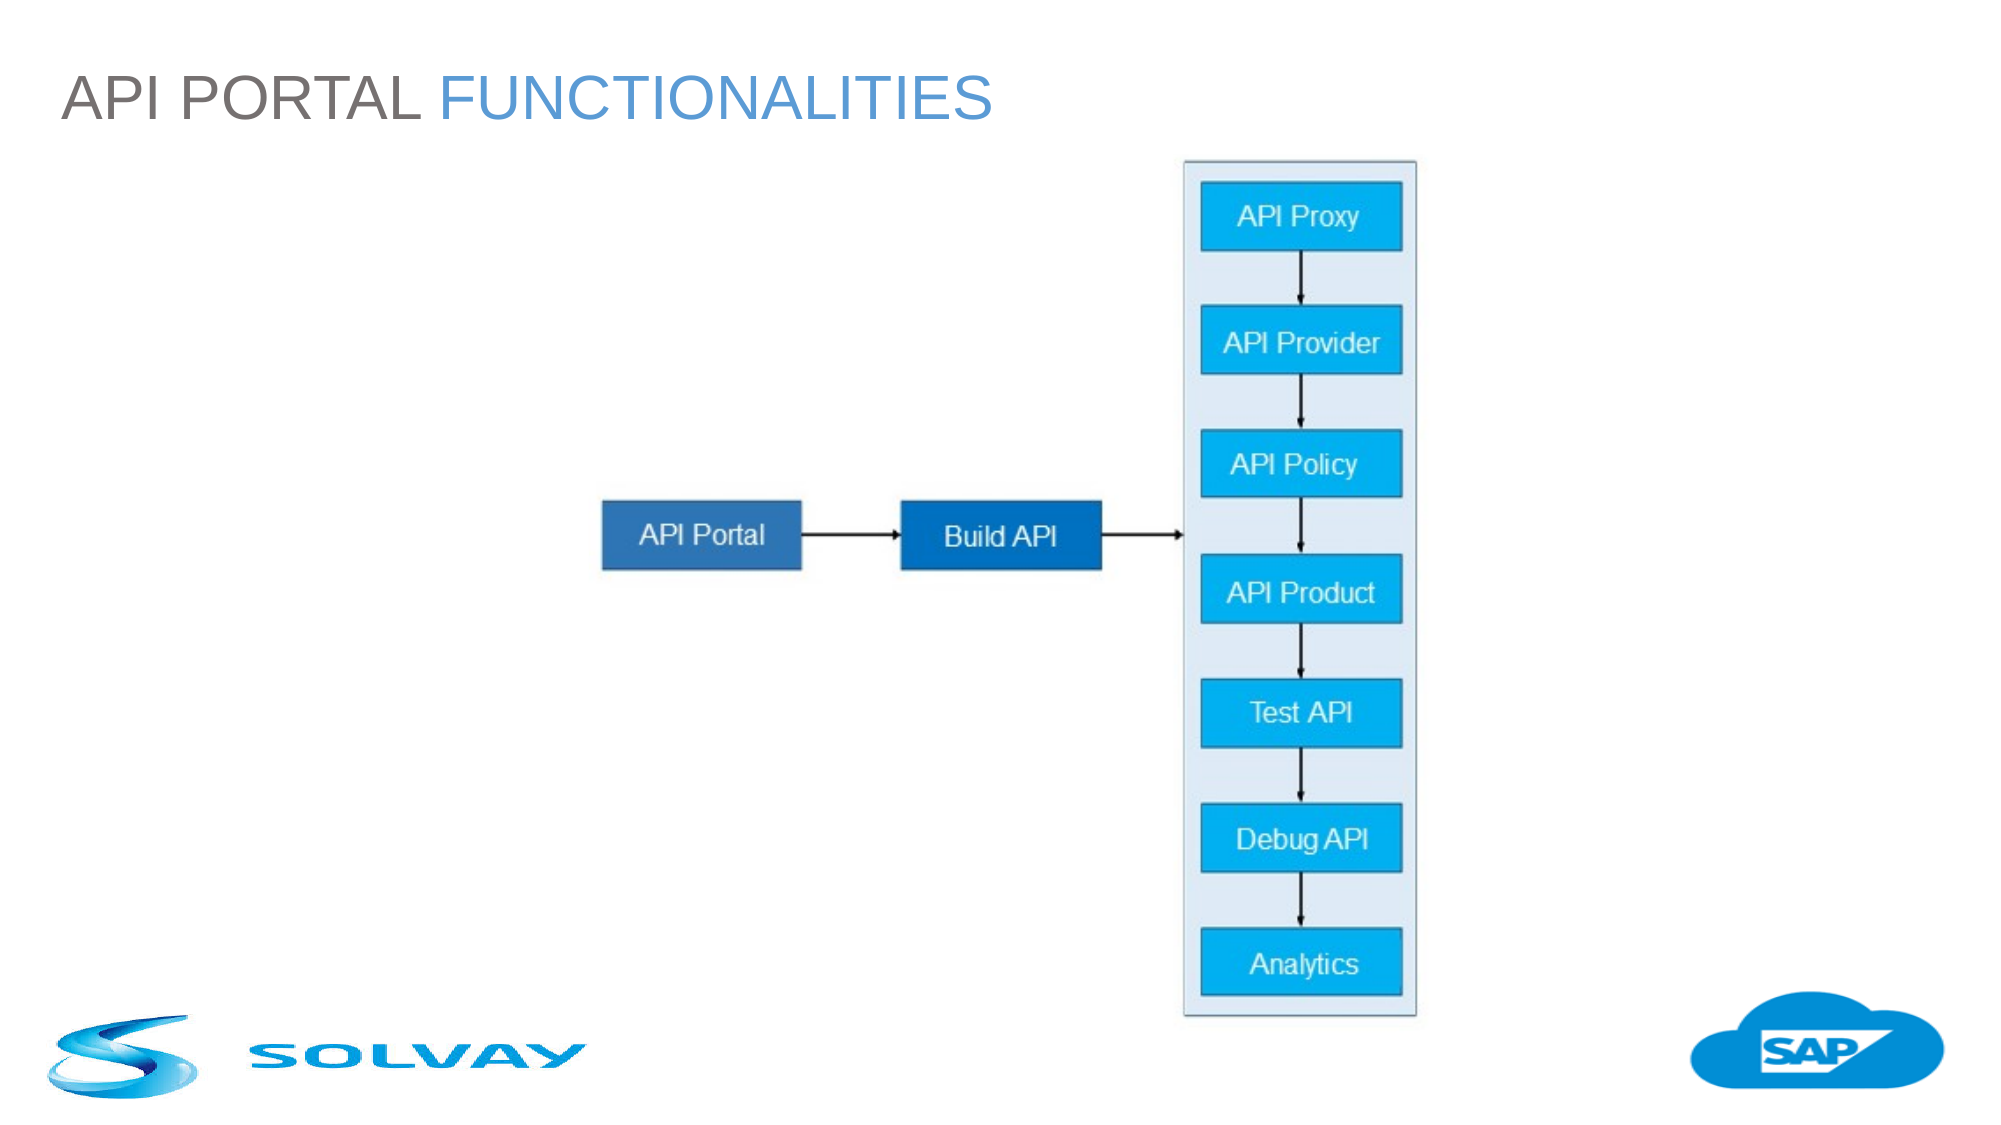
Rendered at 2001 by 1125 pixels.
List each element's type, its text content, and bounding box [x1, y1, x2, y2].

text_box API PORTAL FUNCTIONALITIES [46, 58, 1299, 170]
picture [1675, 957, 1954, 1125]
picture [46, 154, 1434, 1100]
